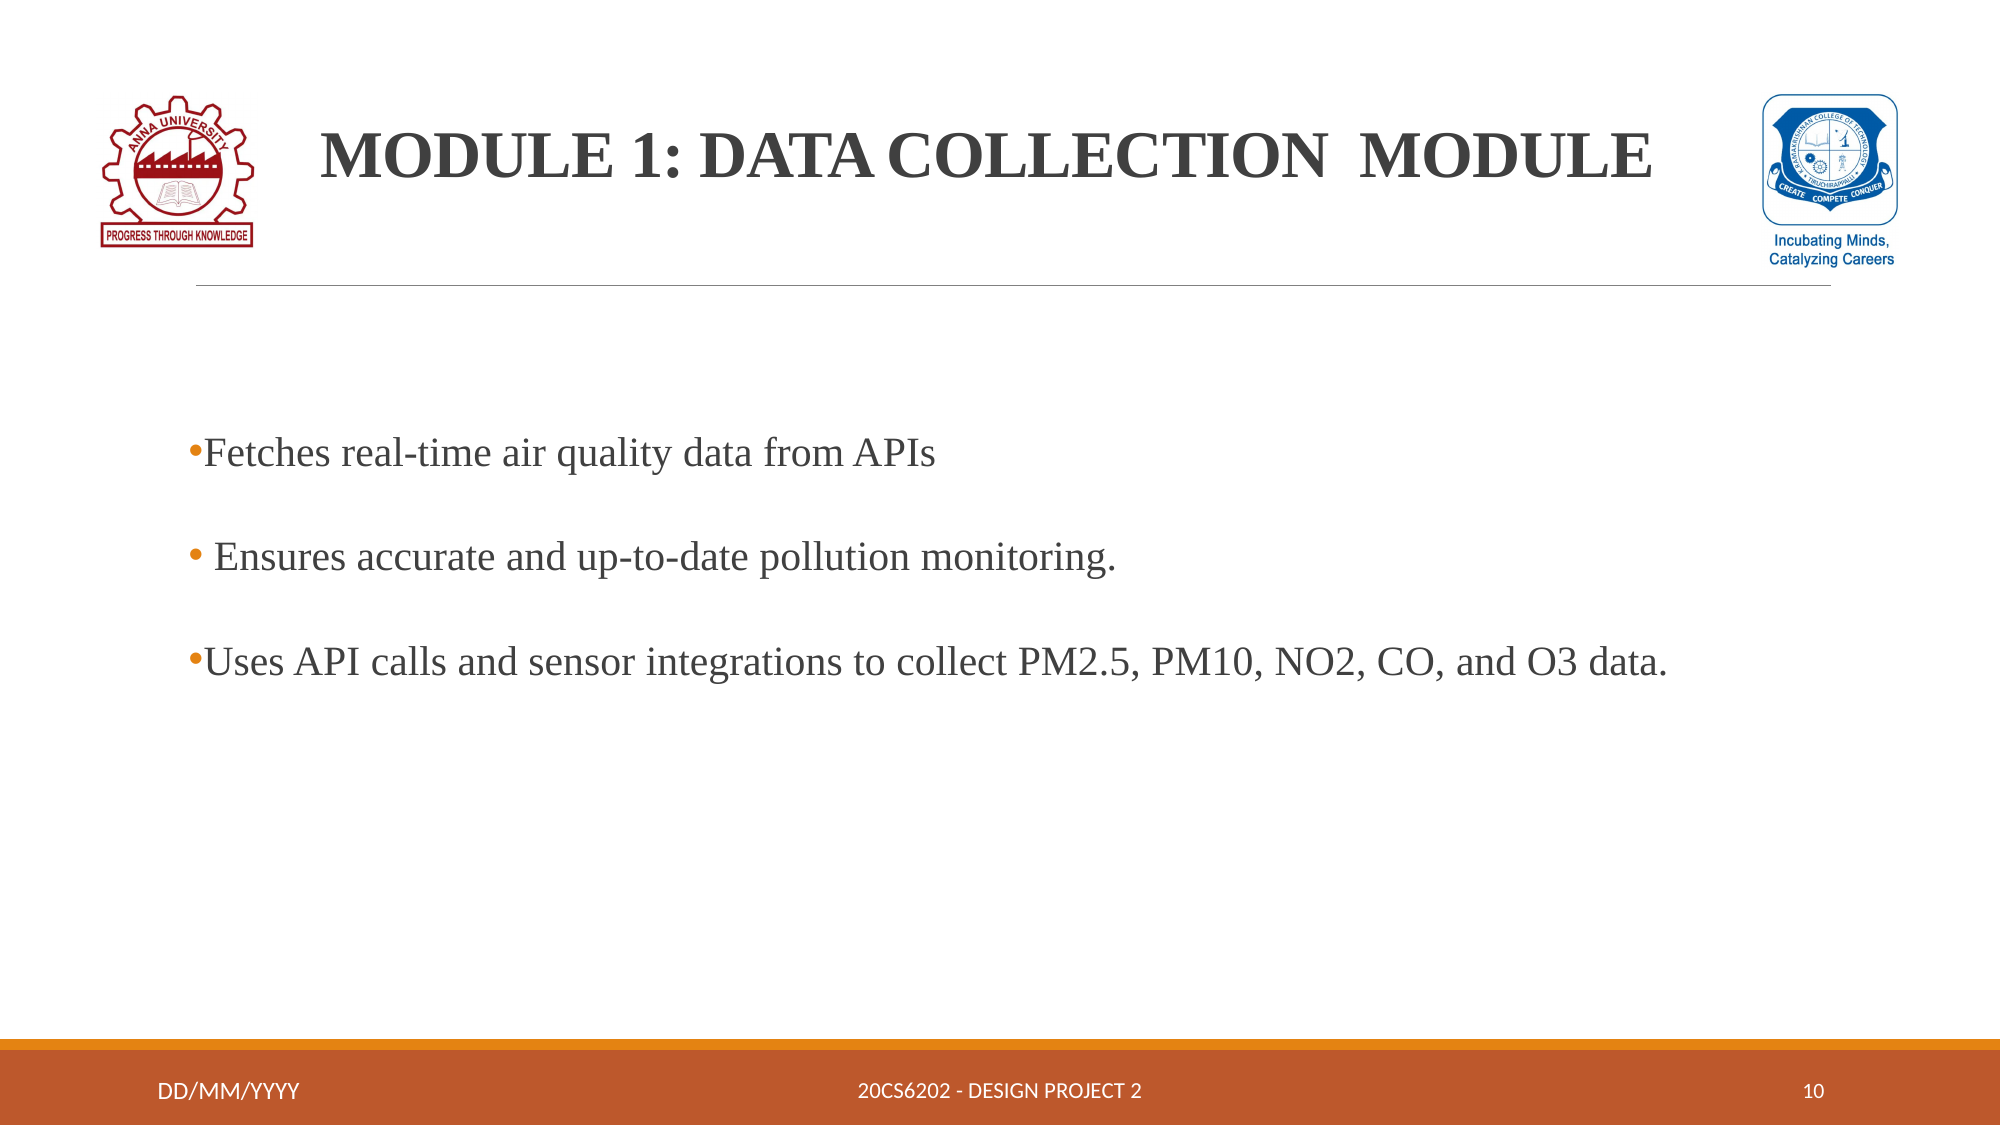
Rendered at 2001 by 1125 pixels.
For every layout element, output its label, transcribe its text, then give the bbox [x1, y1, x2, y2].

text_box DD/MM/YYYY [142, 1066, 532, 1112]
footer 20CS6202 - DESIGN PROJECT 2 [604, 1059, 1396, 1120]
picture [96, 92, 259, 250]
slide_number 10 [1624, 1059, 1840, 1120]
text_box Fetches real-time air quality data from APIs Ensures accurate and up-to-date pollution monitoring. Uses API calls and sensor integrations to collect PM2.5, PM10, NO2, CO, and O3 data. [173, 312, 1899, 961]
picture [1760, 92, 1899, 271]
title MODULE 1: DATA COLLECTION MODULE [180, 47, 1830, 285]
